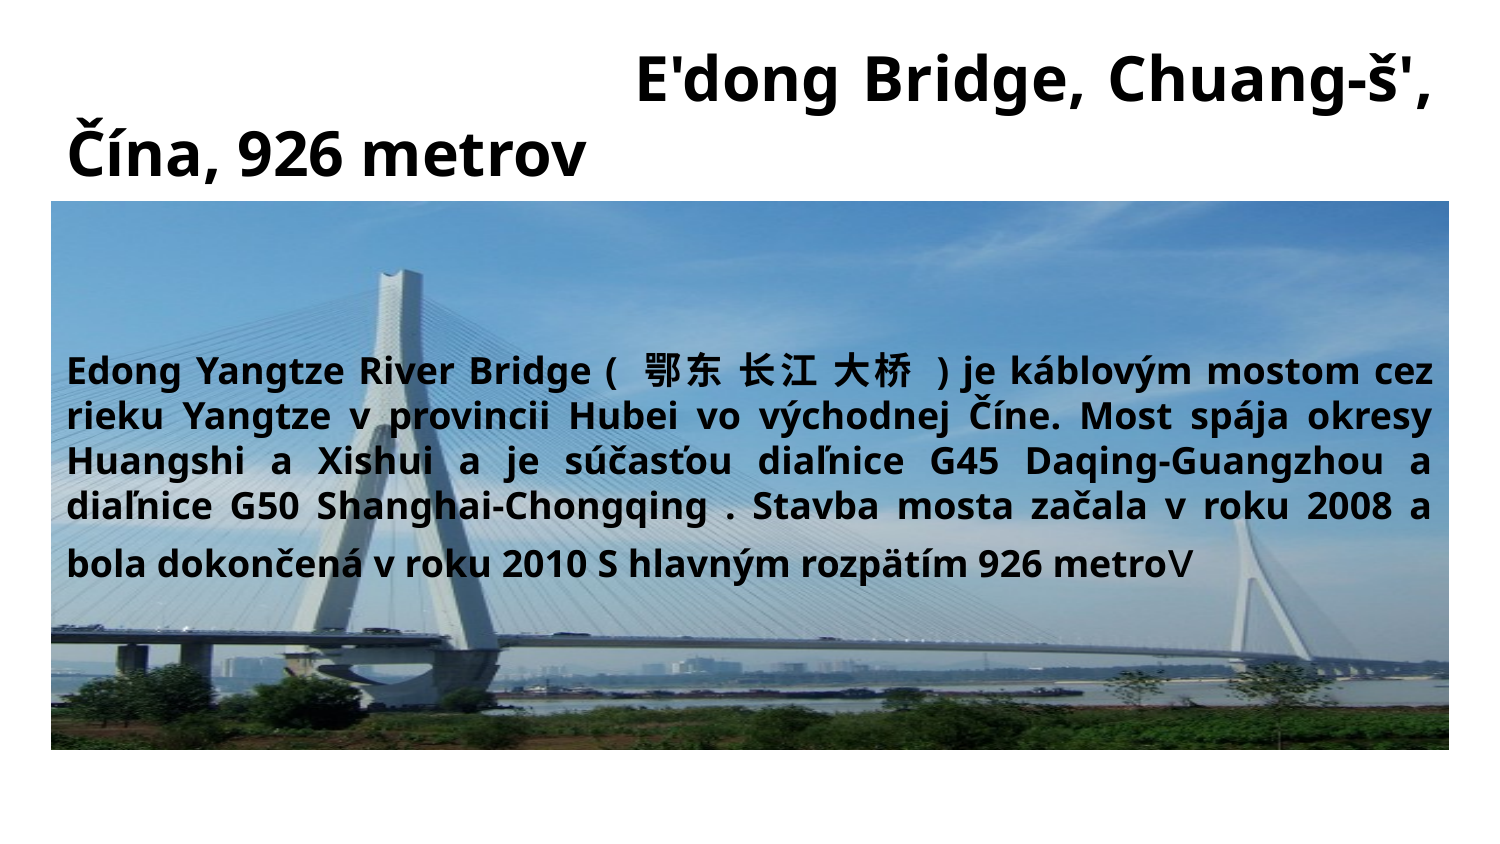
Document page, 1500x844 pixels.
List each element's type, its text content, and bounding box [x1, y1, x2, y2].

picture [50, 201, 1450, 750]
title E'dong Bridge, Chuang-š', Čína, 926 metrov [51, 48, 1449, 180]
